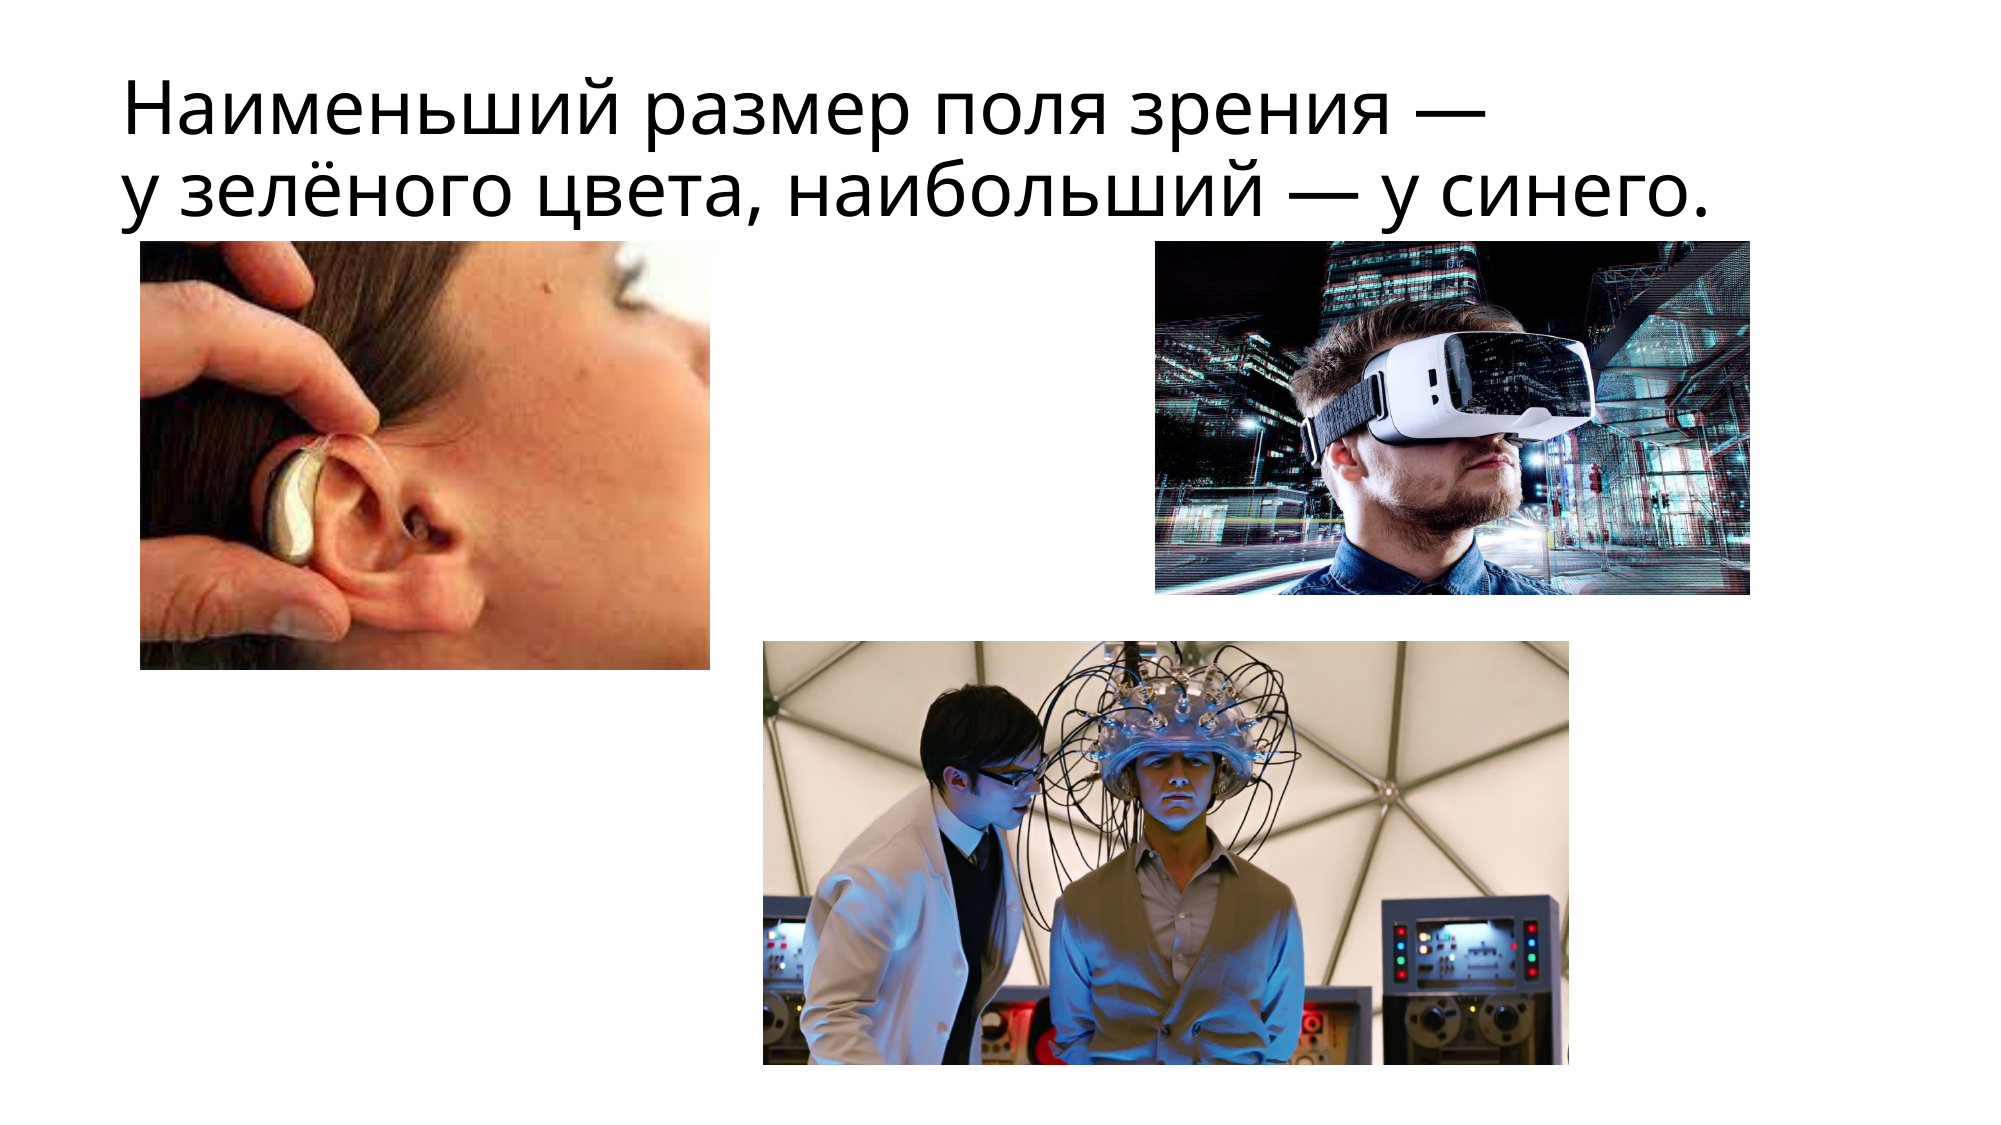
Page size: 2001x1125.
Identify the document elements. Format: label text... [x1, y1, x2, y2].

picture [1155, 241, 1750, 595]
title Наименьший размер поля зрения — у зелёного цвета, наибольший — у синего. [106, 42, 1832, 260]
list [139, 241, 710, 670]
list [763, 641, 1569, 1065]
